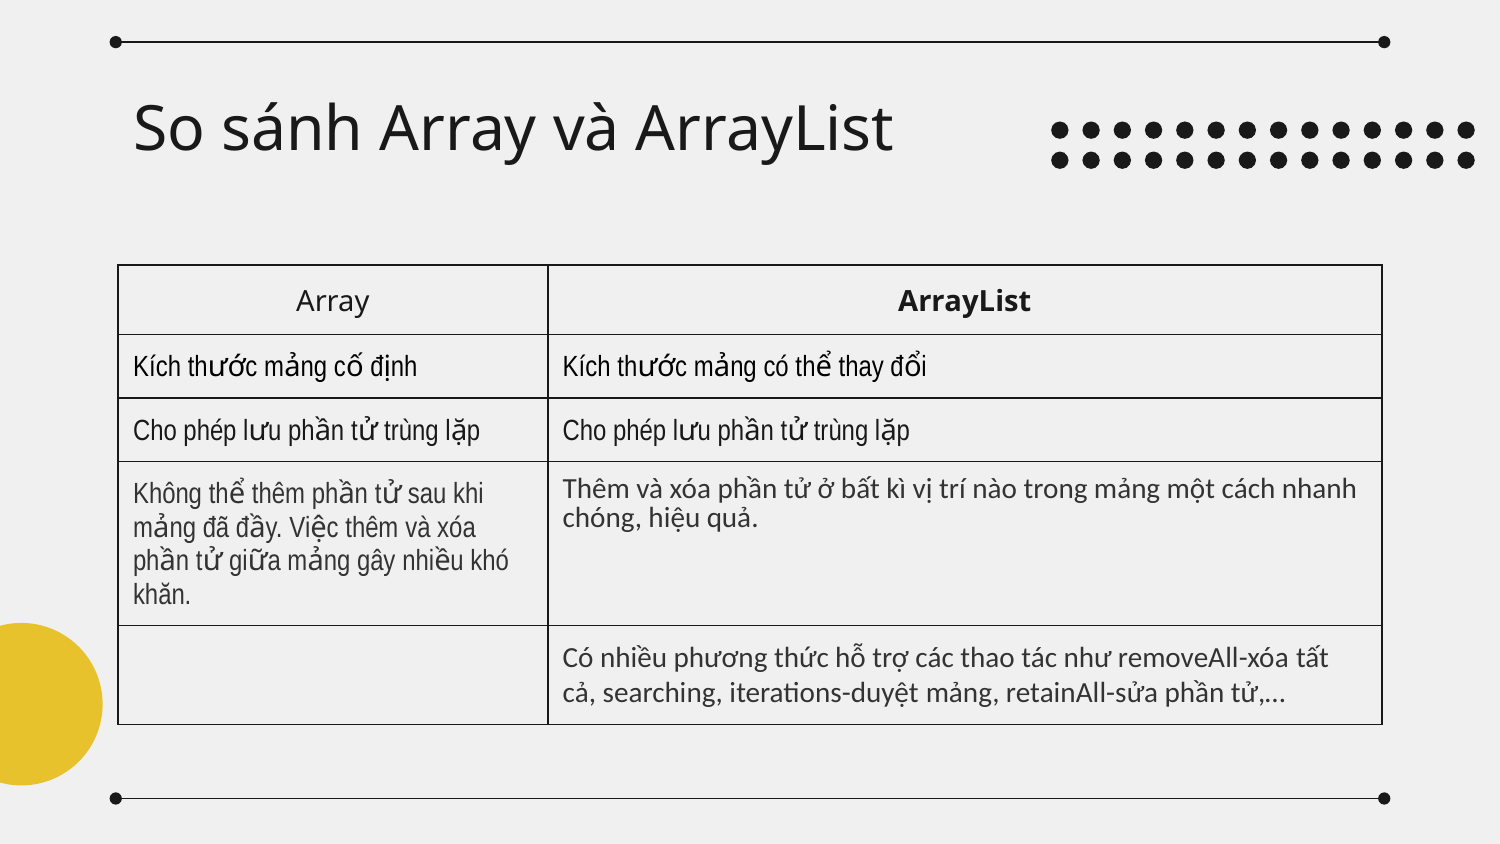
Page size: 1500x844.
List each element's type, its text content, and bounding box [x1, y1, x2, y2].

table_cell [119, 626, 547, 724]
title So sánh Array và ArrayList [118, 72, 1382, 167]
text_box [0, 622, 103, 786]
table_cell Kích thước mảng có thể thay đổi [549, 335, 1381, 397]
table_cell Cho phép lưu phần tử trùng lặp [119, 399, 547, 461]
table_cell Có nhiều phương thức hỗ trợ các thao tác như removeAll-xóa tất cả, searching, iterations-duyệt mảng, retainAll-sửa phần tử,… [549, 626, 1381, 724]
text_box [1050, 121, 1476, 170]
table_header ArrayList [549, 266, 1381, 334]
table_header Array [119, 266, 547, 334]
table_cell Thêm và xóa phần tử ở bất kì vị trí nào trong mảng một cách nhanh chóng, hiệu quả. [549, 462, 1381, 625]
table_cell Không thể thêm phần tử sau khi mảng đã đầy. Việc thêm và xóa phần tử giữa mảng gây nhiều khó khăn. [119, 462, 547, 625]
table_cell Kích thước mảng cố định [119, 335, 547, 397]
table_cell Cho phép lưu phần tử trùng lặp [549, 399, 1381, 461]
